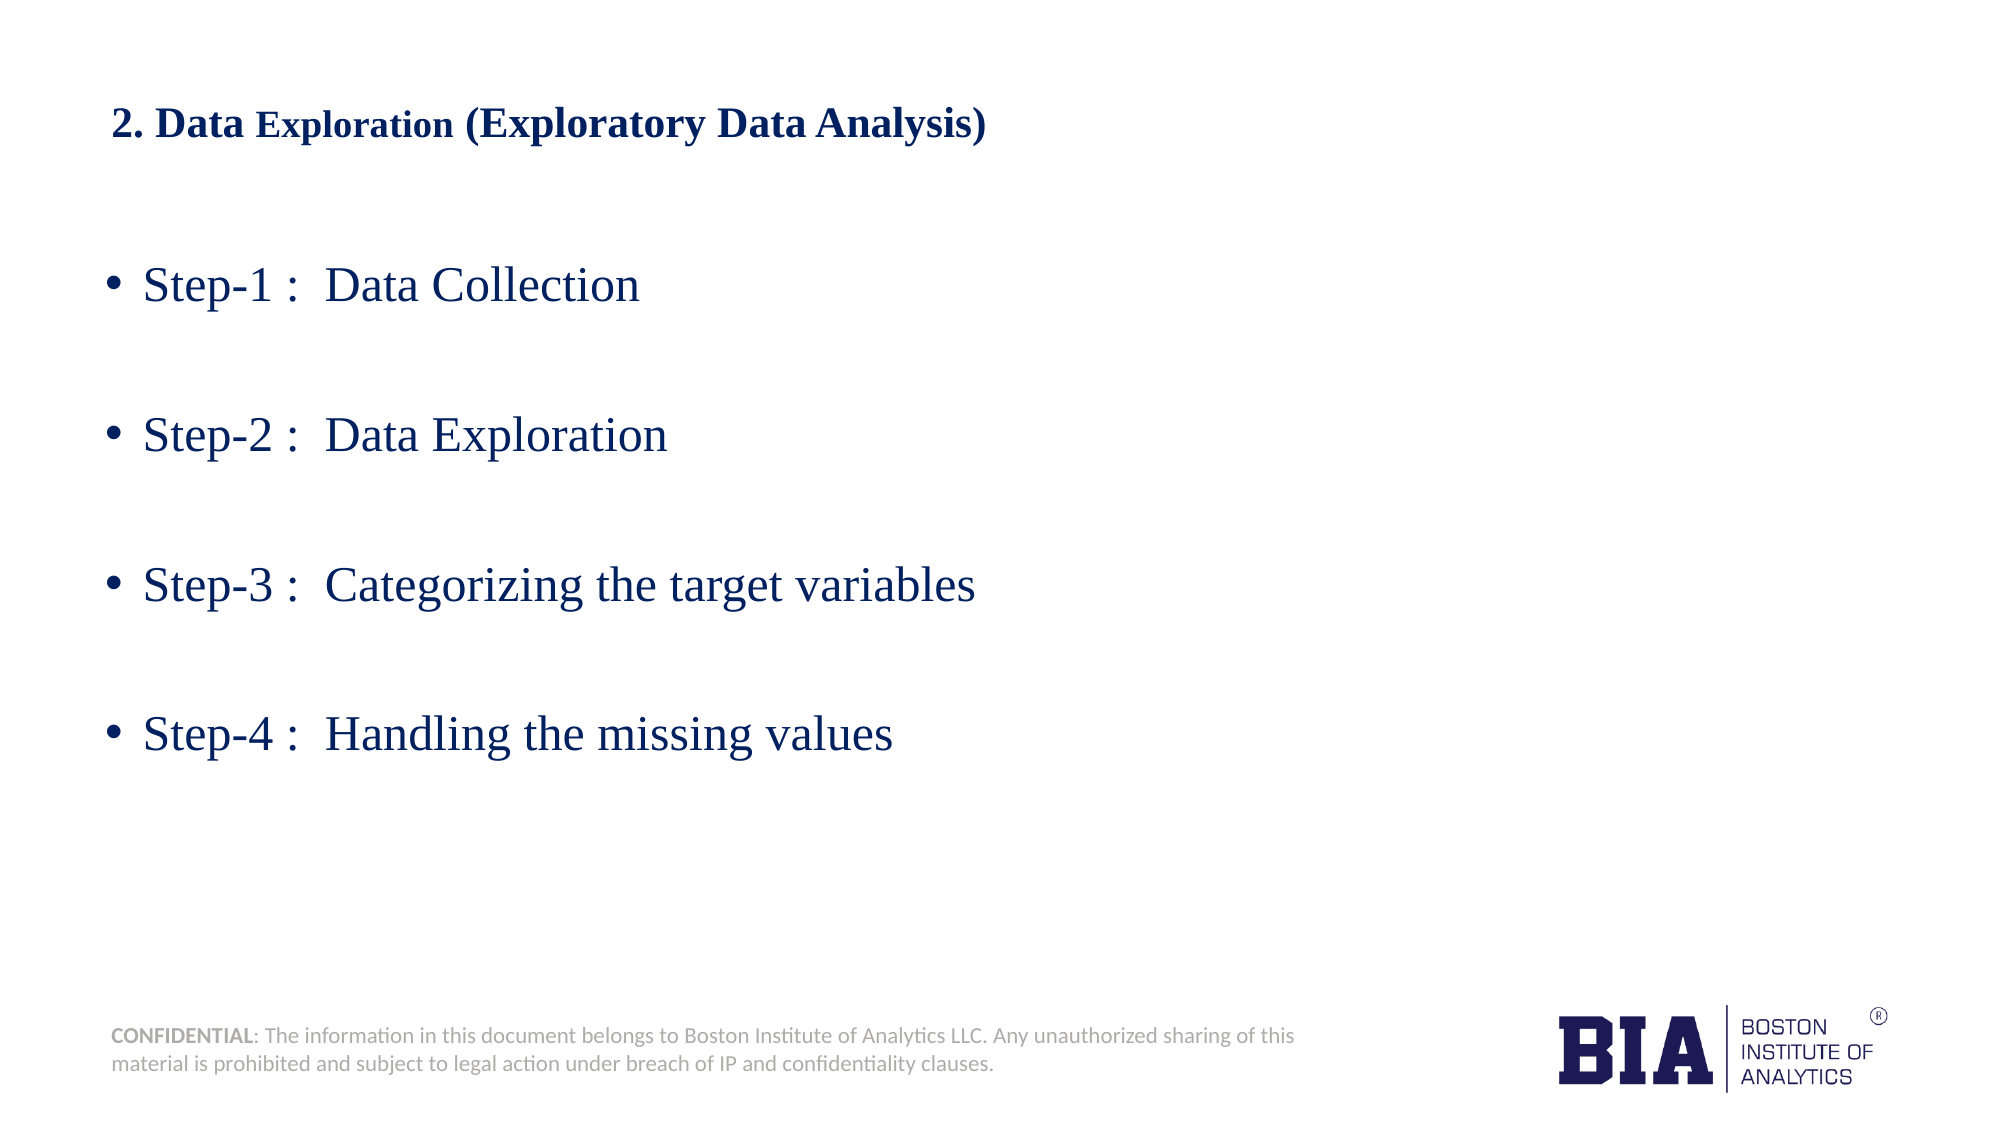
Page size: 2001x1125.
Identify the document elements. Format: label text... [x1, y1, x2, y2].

list Step-1 : Data Collection Step-2 : Data Exploration Step-3 : Categorizing the target variables Step-4 : Handling the missing values [90, 251, 1868, 979]
title 2. Data Exploration (Exploratory Data Analysis) [111, 99, 1889, 200]
picture [1557, 1003, 1889, 1094]
